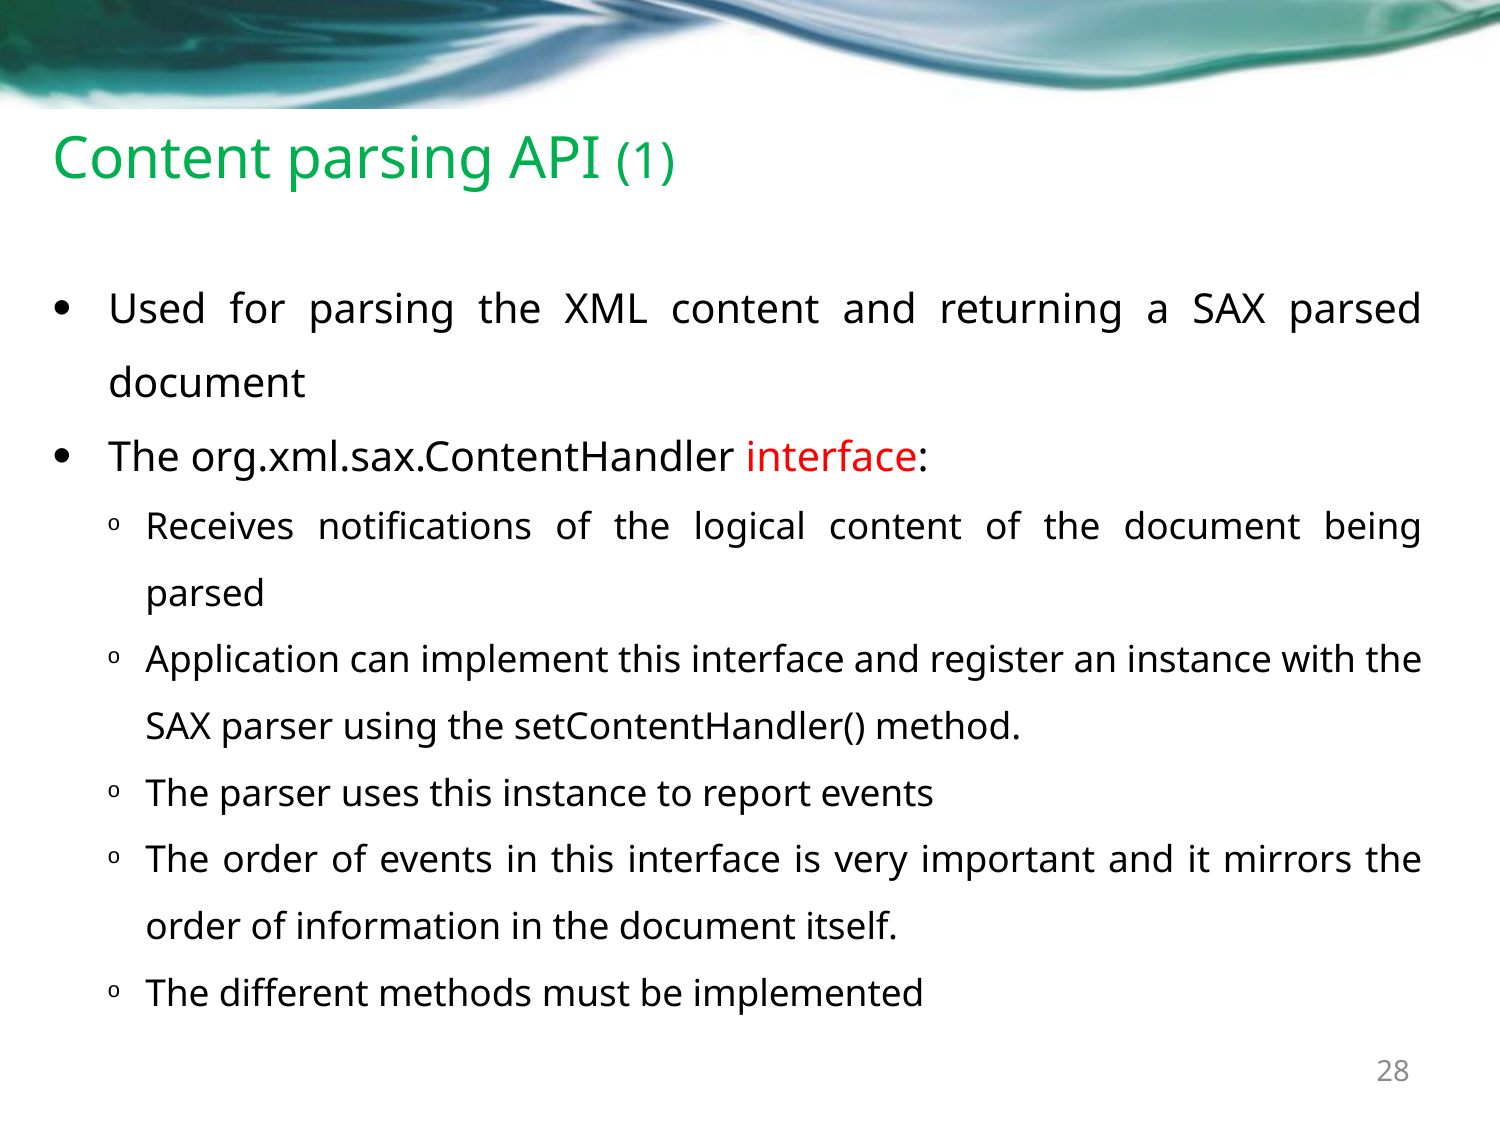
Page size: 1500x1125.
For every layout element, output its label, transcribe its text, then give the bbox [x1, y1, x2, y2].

slide_number 28 [1074, 1042, 1425, 1103]
picture [0, 0, 1500, 109]
title Content parsing API (1) [37, 112, 1438, 225]
list Used for parsing the XML content and returning a SAX parsed document The org.xml.sax.ContentHandler interface: Receives notifications of the logical content of the document being parsed Application can implement this interface and register an instance with the SAX parser using the setContentHandler() method. The parser uses this instance to report events The order of events in this interface is very important and it mirrors the order of information in the document itself. The different methods must be implemented [37, 249, 1438, 1025]
